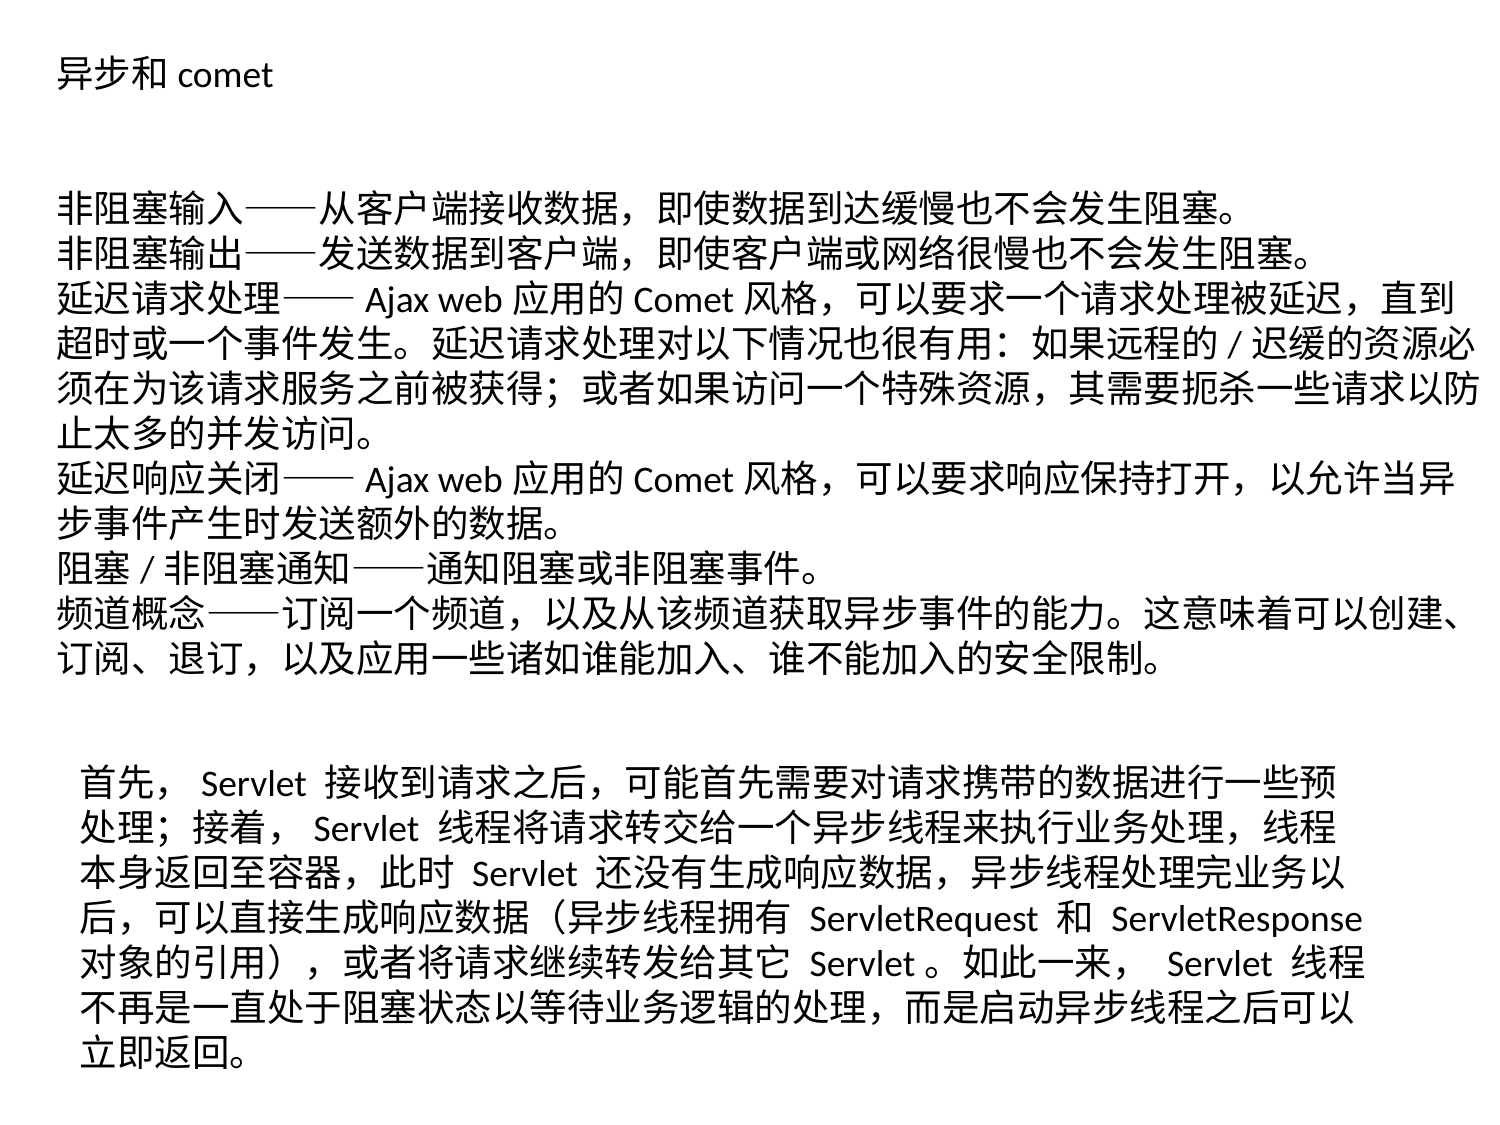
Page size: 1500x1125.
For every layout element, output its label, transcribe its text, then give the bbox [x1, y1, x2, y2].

text_box 异步和comet 非阻塞输入——从客户端接收数据，即使数据到达缓慢也不会发生阻塞。 非阻塞输出——发送数据到客户端，即使客户端或网络很慢也不会发生阻塞。 延迟请求处理——Ajax web应用的Comet风格，可以要求一个请求处理被延迟，直到超时或一个事件发生。延迟请求处理对以下情况也很有用：如果远程的/迟缓的资源必须在为该请求服务之前被获得；或者如果访问一个特殊资源，其需要扼杀一些请求以防止太多的并发访问。 延迟响应关闭——Ajax web应用的Comet风格，可以要求响应保持打开，以允许当异步事件产生时发送额外的数据。 阻塞/非阻塞通知——通知阻塞或非阻塞事件。 频道概念——订阅一个频道，以及从该频道获取异步事件的能力。这意味着可以创建、订阅、退订，以及应用一些诸如谁能加入、谁不能加入的安全限制。 [41, 42, 1500, 733]
text_box 首先，Servlet 接收到请求之后，可能首先需要对请求携带的数据进行一些预处理；接着，Servlet 线程将请求转交给一个异步线程来执行业务处理，线程本身返回至容器，此时 Servlet 还没有生成响应数据，异步线程处理完业务以后，可以直接生成响应数据（异步线程拥有 ServletRequest 和 ServletResponse 对象的引用），或者将请求继续转发给其它 Servlet。如此一来， Servlet 线程不再是一直处于阻塞状态以等待业务逻辑的处理，而是启动异步线程之后可以立即返回。 [64, 751, 1388, 1082]
